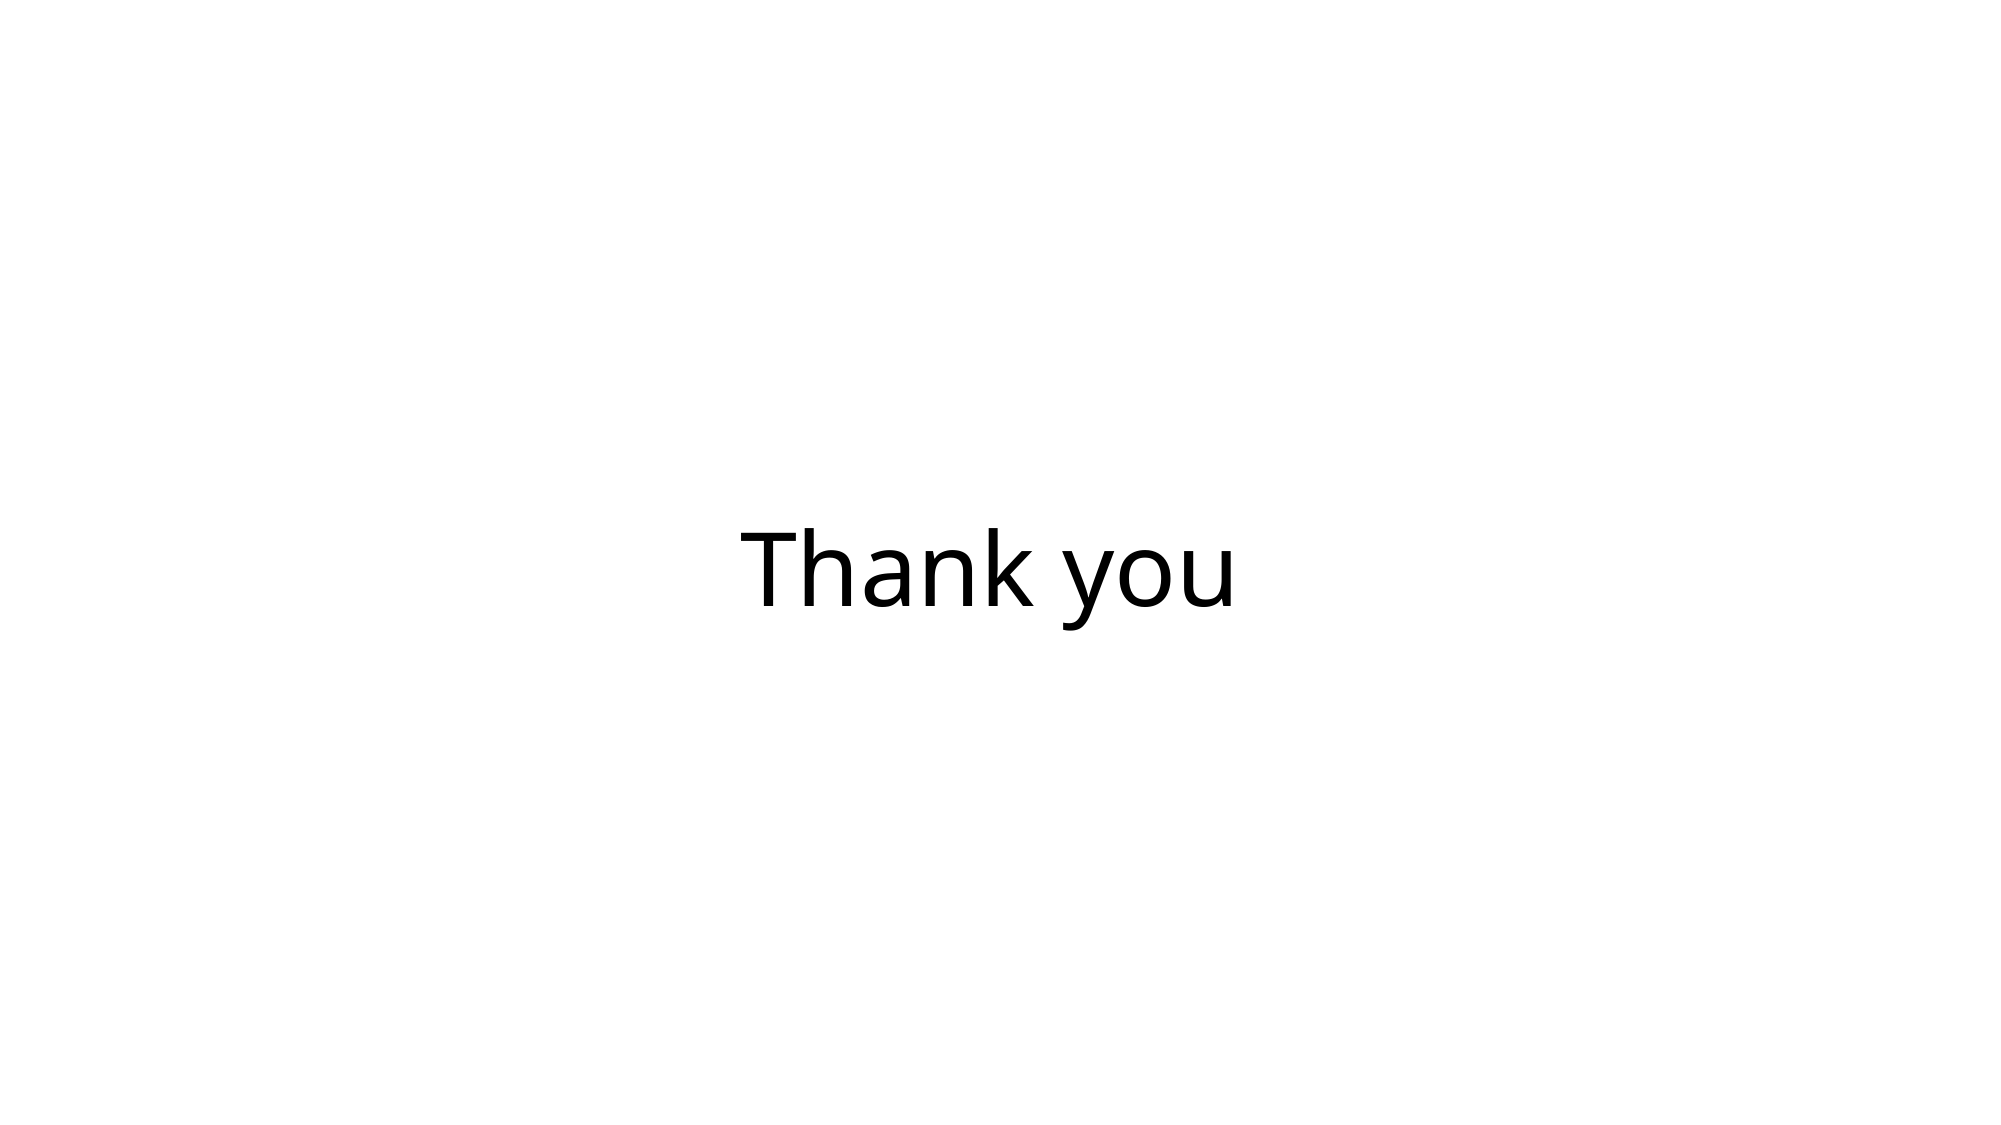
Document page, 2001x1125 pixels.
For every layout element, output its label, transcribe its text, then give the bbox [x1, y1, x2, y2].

title Thank you [724, 488, 1276, 636]
